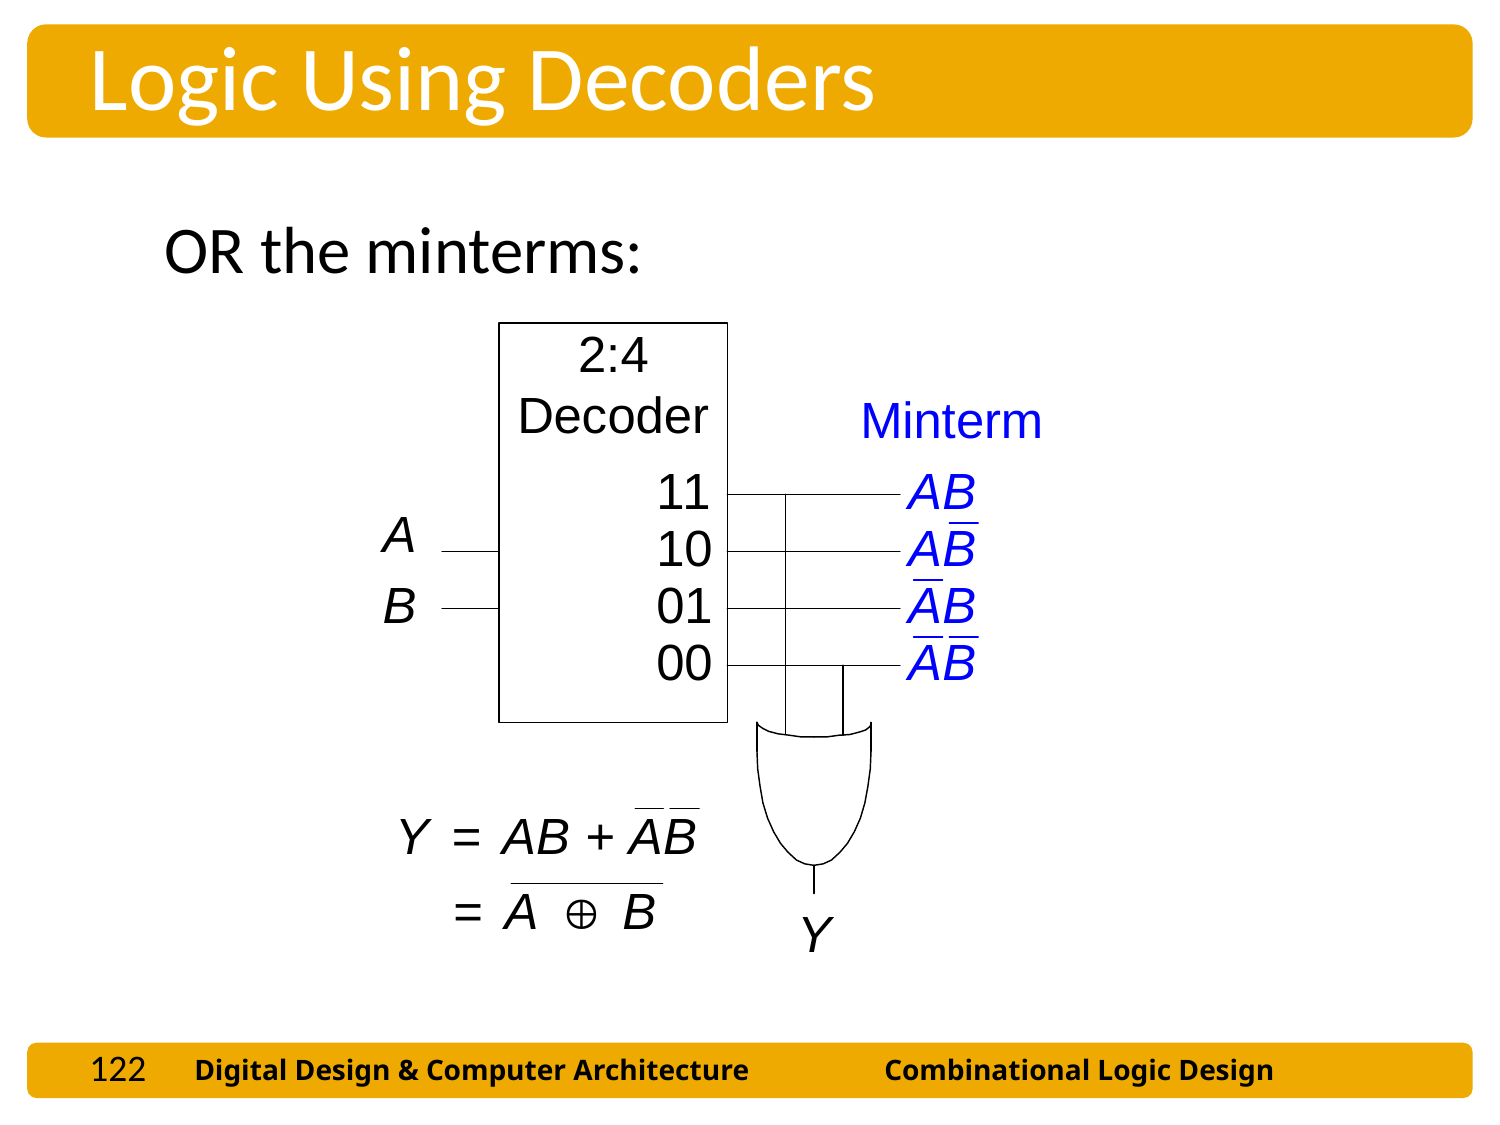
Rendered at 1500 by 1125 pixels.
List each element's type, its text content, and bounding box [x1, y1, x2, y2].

text_box OR the minterms: [149, 199, 1413, 1013]
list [349, 312, 1072, 988]
slide_number 122 [0, 1036, 162, 1094]
text_box Logic Using Decoders [75, 11, 1375, 136]
